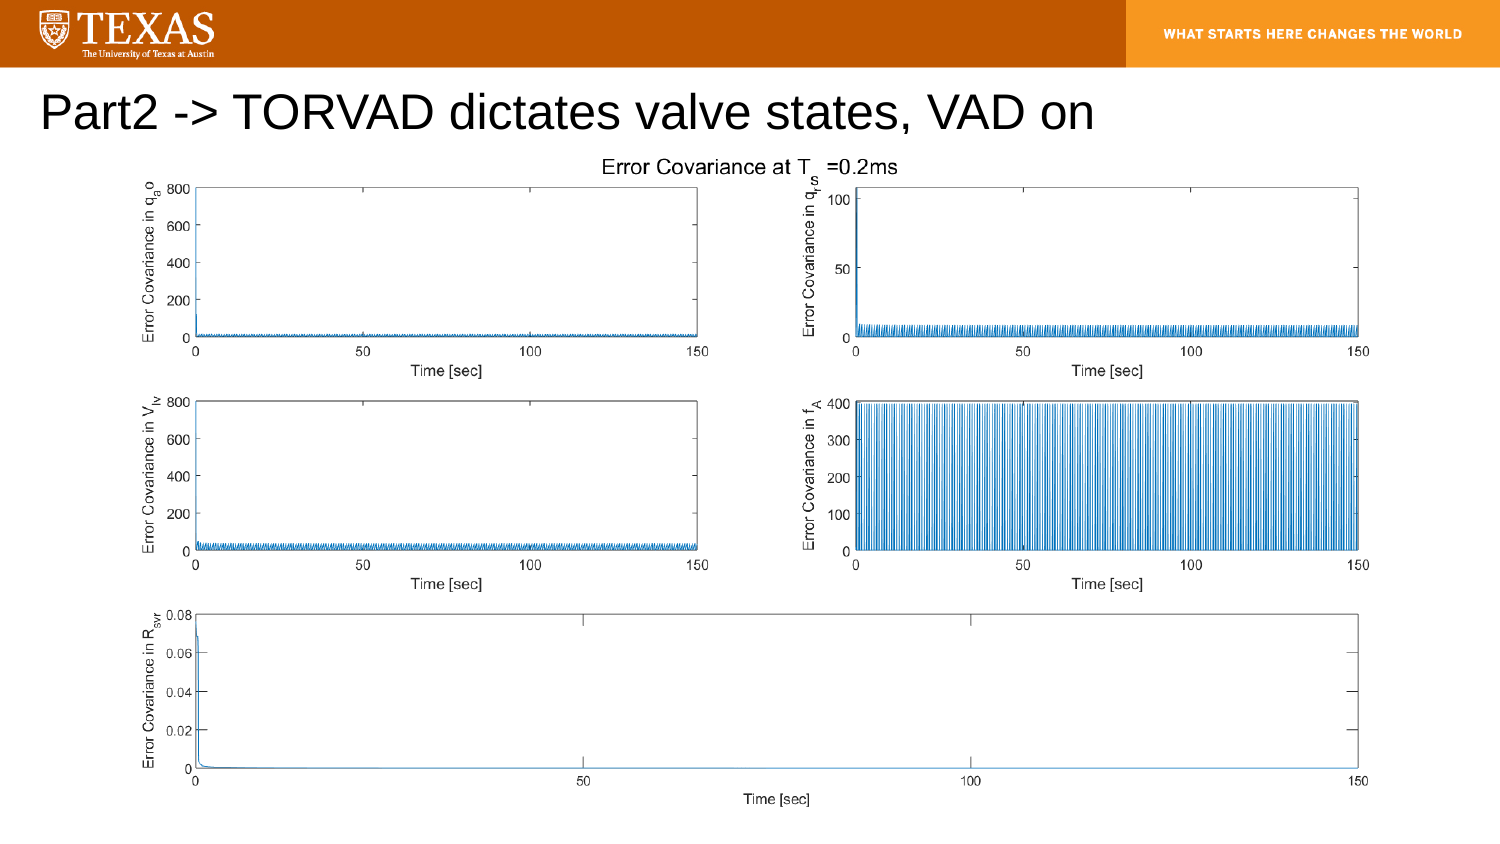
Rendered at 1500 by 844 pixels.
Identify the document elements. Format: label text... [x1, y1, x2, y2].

text_box Part2 -> TORVAD dictates valve states, VAD on [24, 71, 1488, 132]
picture [0, 0, 1500, 844]
